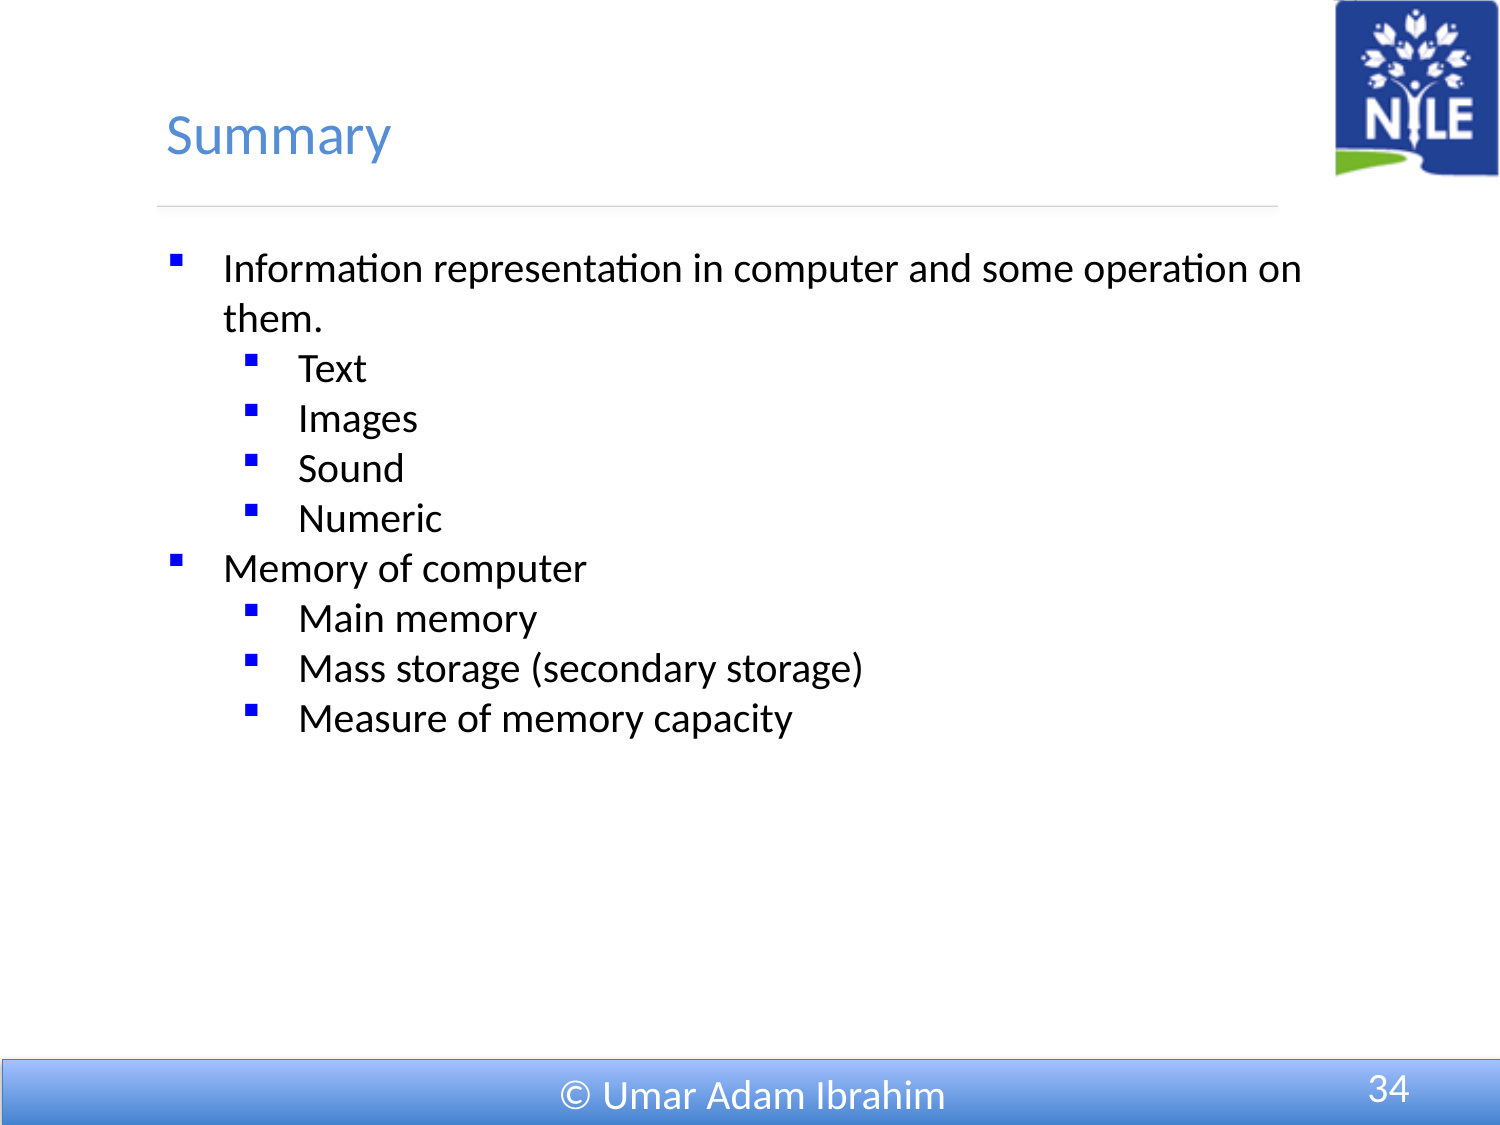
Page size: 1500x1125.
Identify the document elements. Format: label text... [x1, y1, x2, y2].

text_box Summary [152, 88, 1327, 174]
text_box © Umar Adam Ibrahim [2, 1059, 1500, 1125]
text_box Information representation in computer and some operation on them. Text Images Sound Numeric Memory of computer Main memory Mass storage (secondary storage) Measure of memory capacity [152, 233, 1333, 849]
text_box 34 [1074, 1055, 1425, 1116]
picture [1332, 0, 1500, 191]
